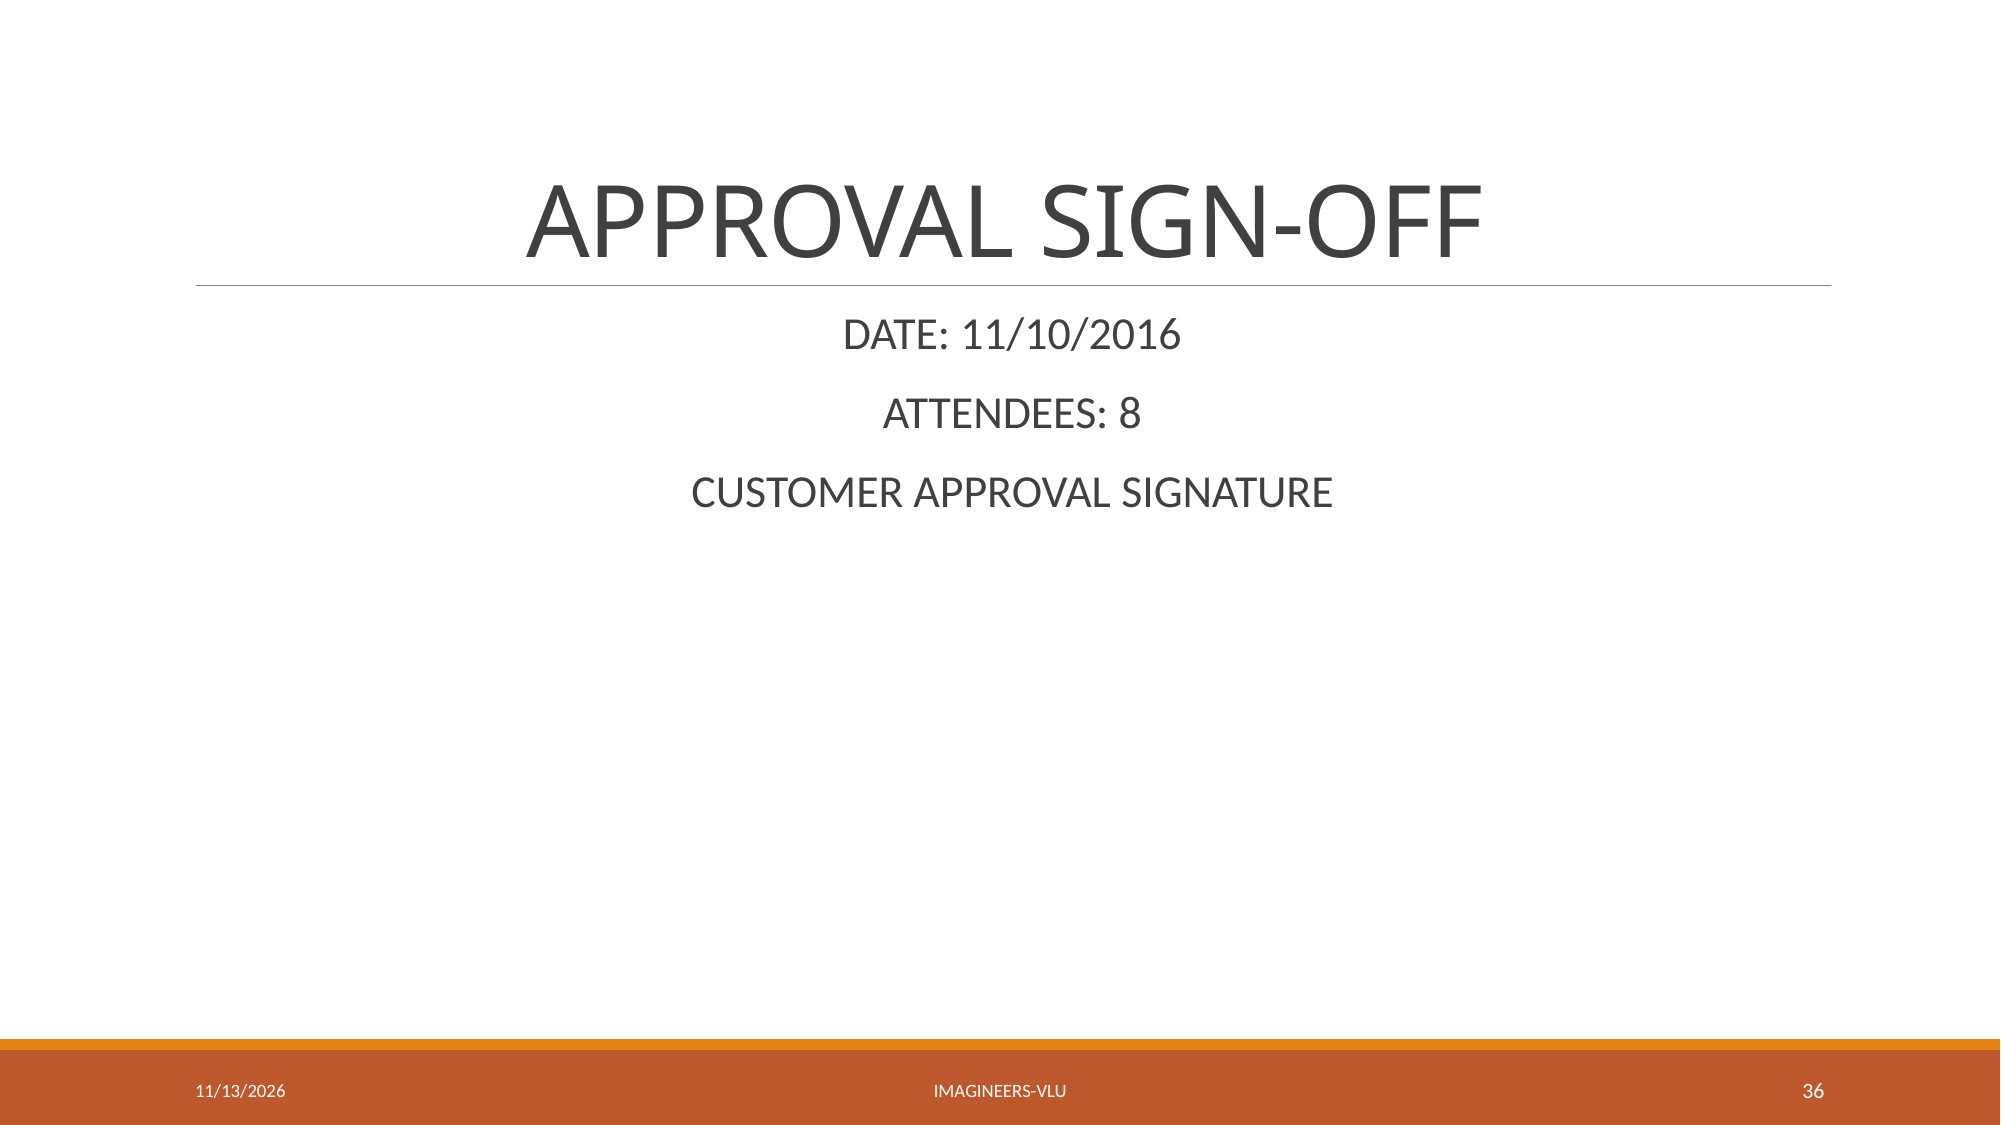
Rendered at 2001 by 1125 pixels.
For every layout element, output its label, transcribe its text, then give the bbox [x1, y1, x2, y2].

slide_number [180, 1059, 586, 1120]
footer Imagineers-VLU [604, 1059, 1396, 1120]
title APPROVAL SIGN-OFF [180, 47, 1830, 285]
list DATE: 11/10/2016 ATTENDEES: 8 CUSTOMER APPROVAL SIGNATURE [180, 302, 1830, 963]
slide_number 36 [1624, 1059, 1840, 1120]
